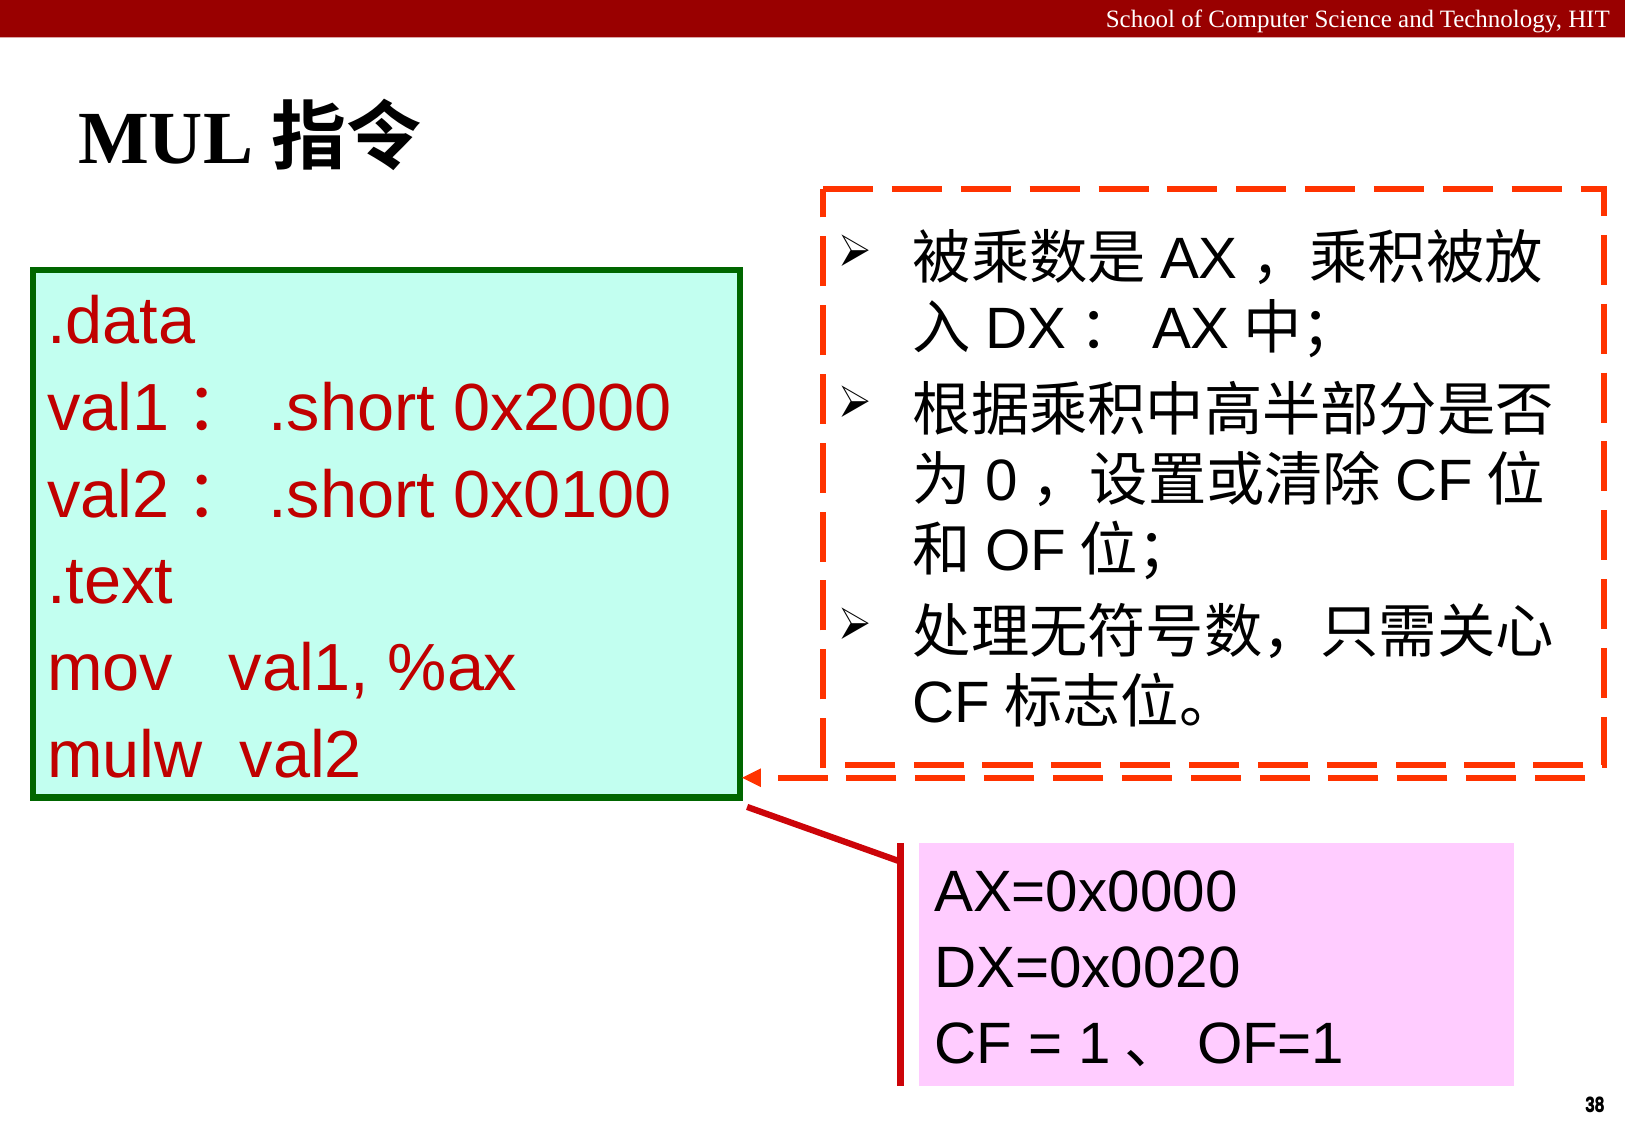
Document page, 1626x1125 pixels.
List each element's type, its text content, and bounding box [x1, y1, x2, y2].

title MUL指令 [63, 71, 1625, 197]
text_box .data val1：.short 0x2000 val2：.short 0x0100 .text mov val1, %ax mulw val2 [32, 269, 740, 798]
text_box 被乘数是AX，乘积被放入DX：AX中； 根据乘积中高半部分是否为0，设置或清除CF位和OF位； 处理无符号数，只需关心CF标志位。 [823, 189, 1604, 766]
text_box AX=0x0000 DX=0x0020 CF = 1、OF=1 [919, 843, 1514, 1086]
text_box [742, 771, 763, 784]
